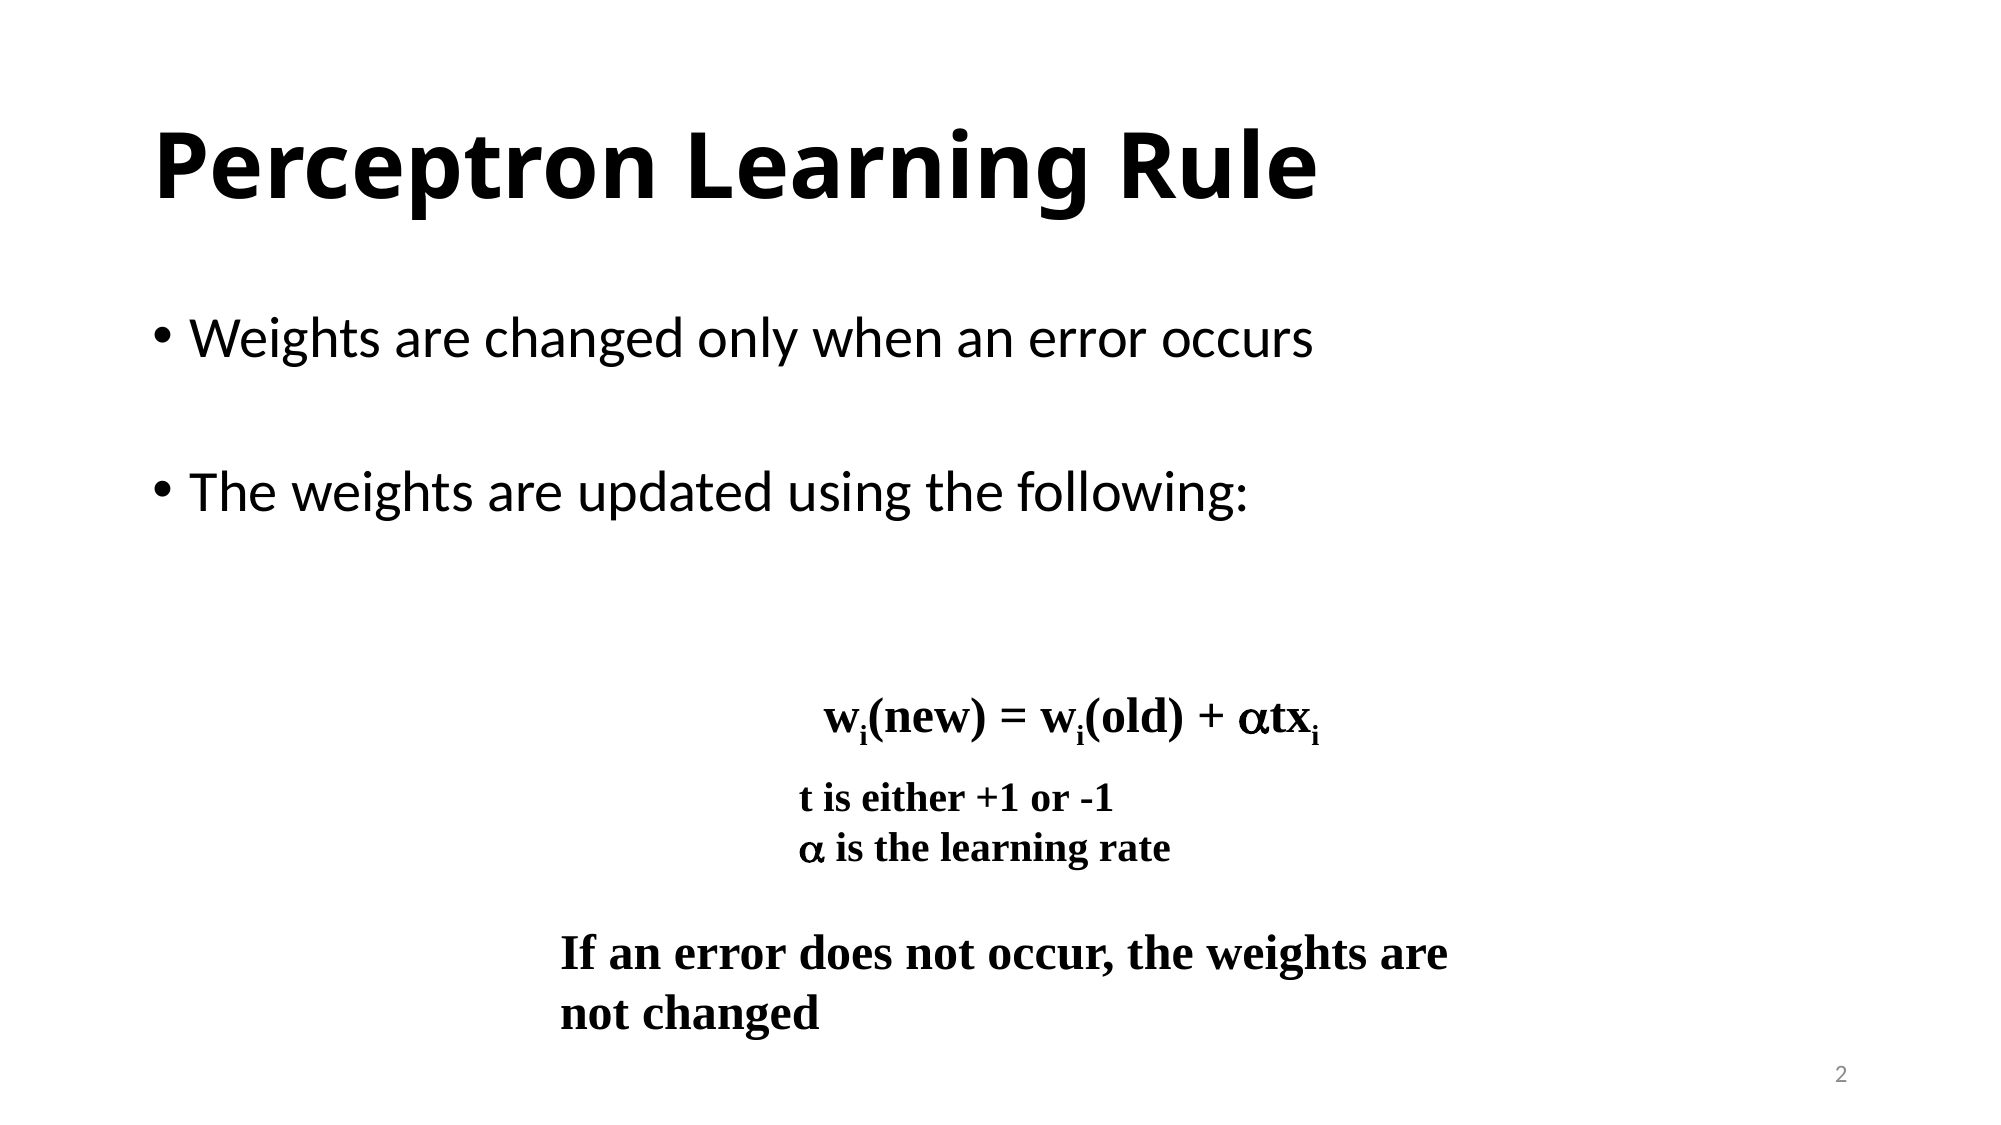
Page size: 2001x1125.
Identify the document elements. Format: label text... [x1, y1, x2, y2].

title Perceptron Learning Rule [137, 59, 1863, 278]
list Weights are changed only when an error occurs The weights are updated using the following: [137, 299, 1863, 1014]
text_box wi(new) = wi(old) + atxi [808, 675, 1335, 759]
text_box If an error does not occur, the weights are not changed [545, 912, 1464, 1048]
slide_number 2 [1412, 1042, 1863, 1103]
text_box t is either +1 or -1 a is the learning rate [784, 762, 1186, 878]
